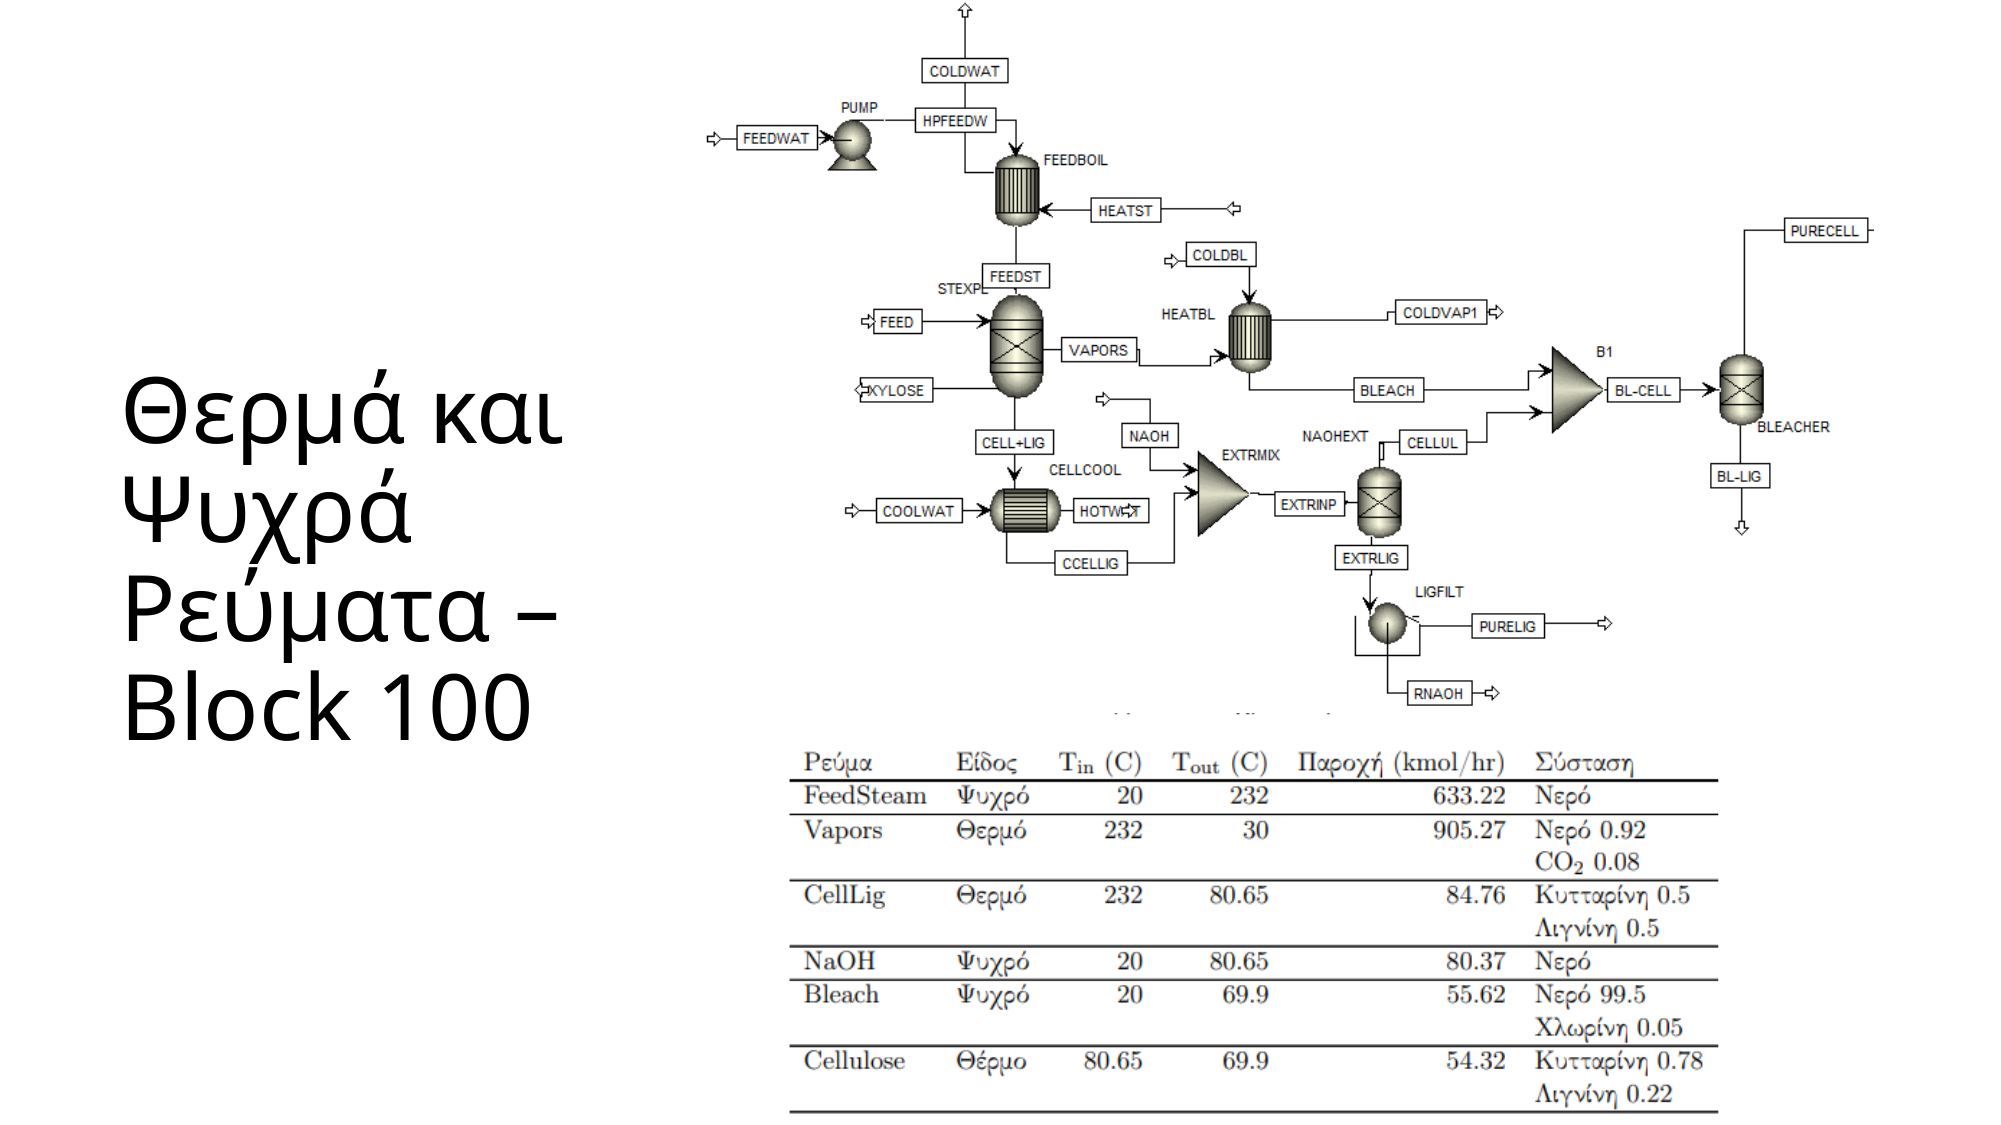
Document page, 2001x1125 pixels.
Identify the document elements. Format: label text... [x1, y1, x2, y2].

title Θερμά και Ψυχρά Ρεύματα – Block 100 [105, 138, 704, 987]
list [703, 0, 1874, 714]
picture [735, 713, 1779, 1125]
